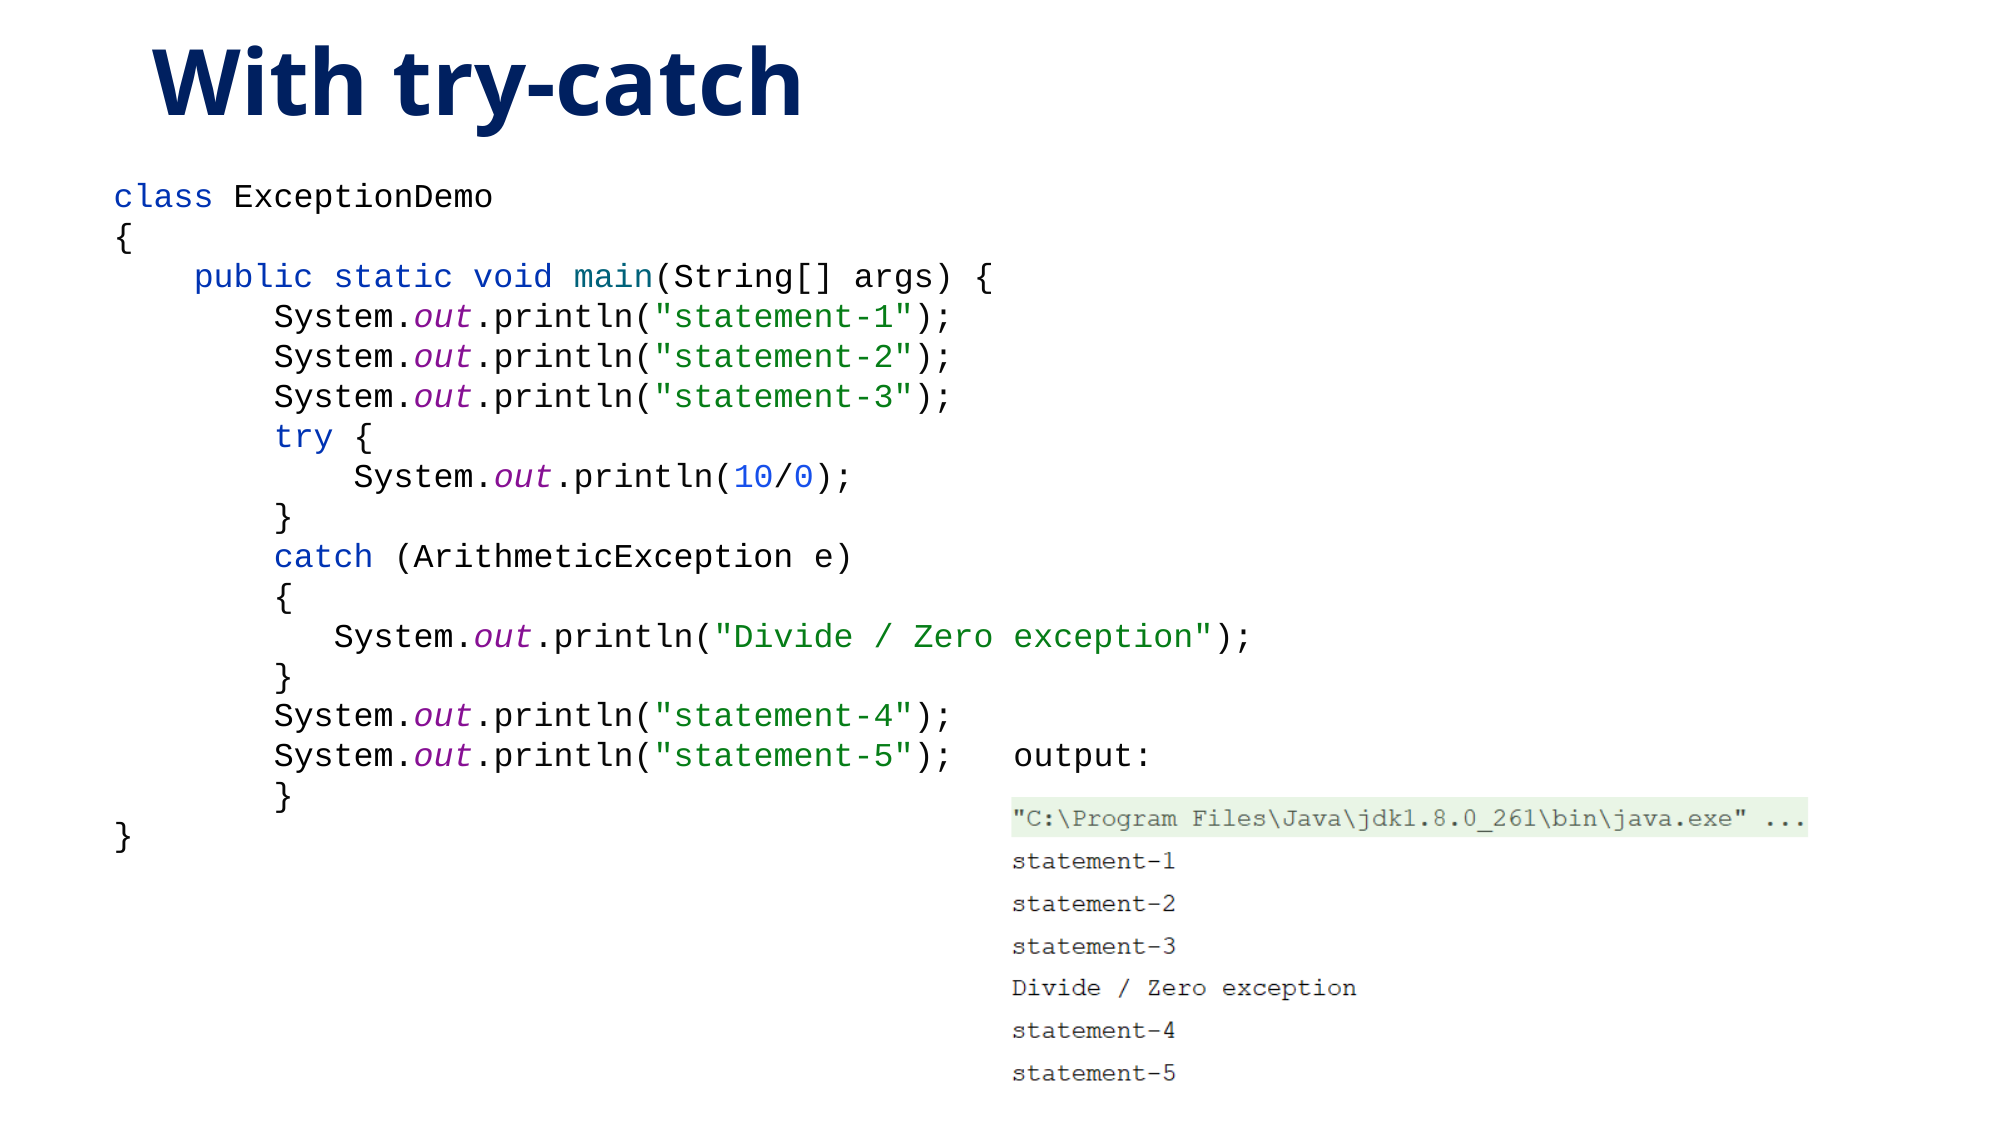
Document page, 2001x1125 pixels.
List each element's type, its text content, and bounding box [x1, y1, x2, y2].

list class ExceptionDemo { public static void main(String[] args) { System.out.println("statement-1"); System.out.println("statement-2"); System.out.println("statement-3"); try { System.out.println(10/0); } catch (ArithmeticException e) { System.out.println("Divide / Zero exception"); } System.out.println("statement-4"); System.out.println("statement-5"); output: } } [98, 167, 1838, 861]
title With try-catch [137, 13, 1863, 159]
picture [999, 797, 1981, 1112]
